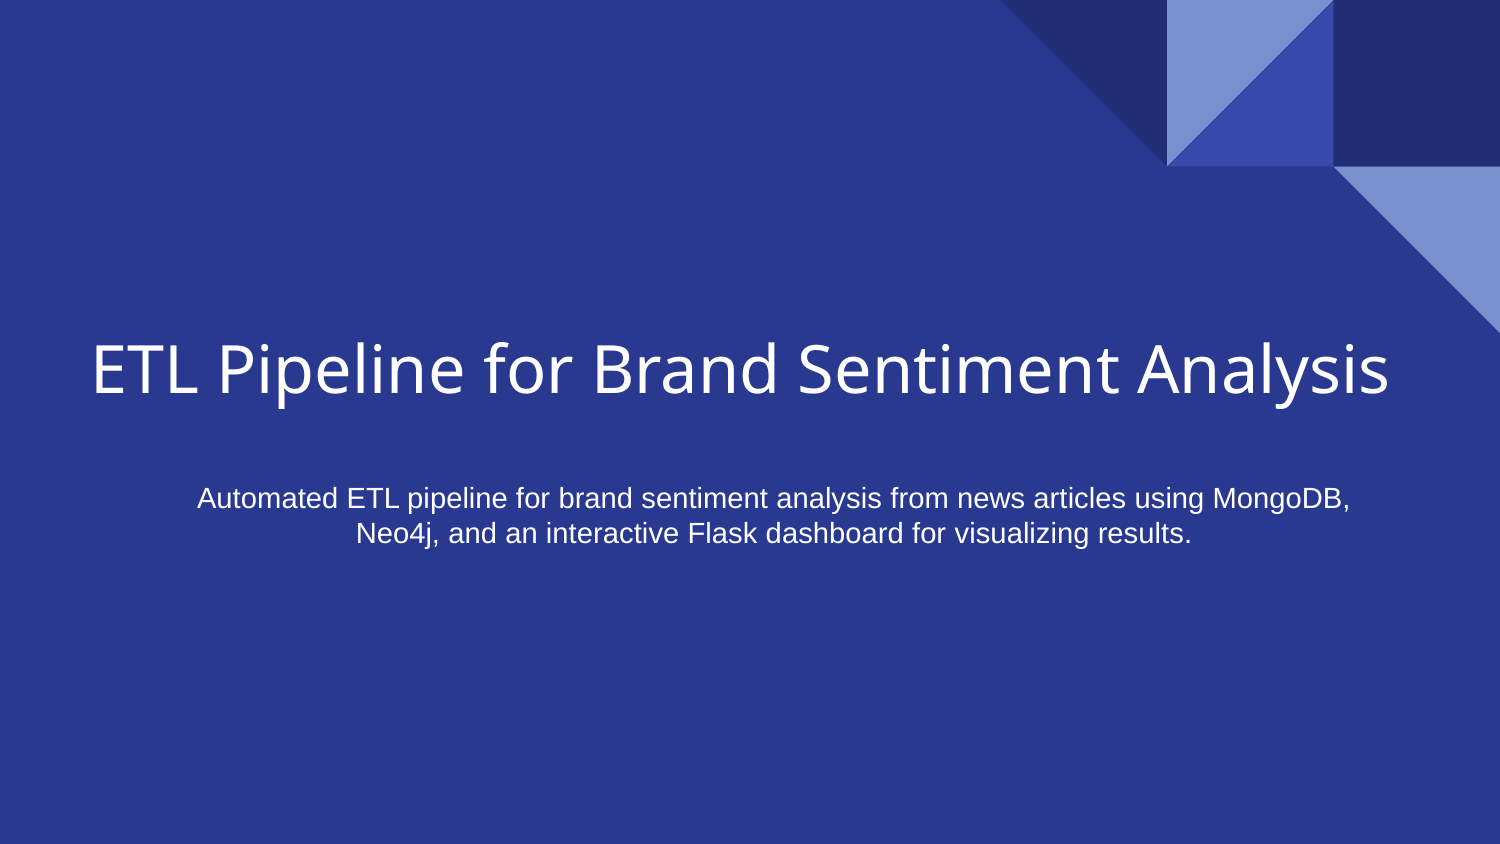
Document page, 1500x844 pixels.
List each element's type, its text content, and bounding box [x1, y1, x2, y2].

text_box Automated ETL pipeline for brand sentiment analysis from news articles using MongoDB, Neo4j, and an interactive Flask dashboard for visualizing results. [166, 471, 1383, 557]
title ETL Pipeline for Brand Sentiment Analysis [0, 284, 1500, 422]
